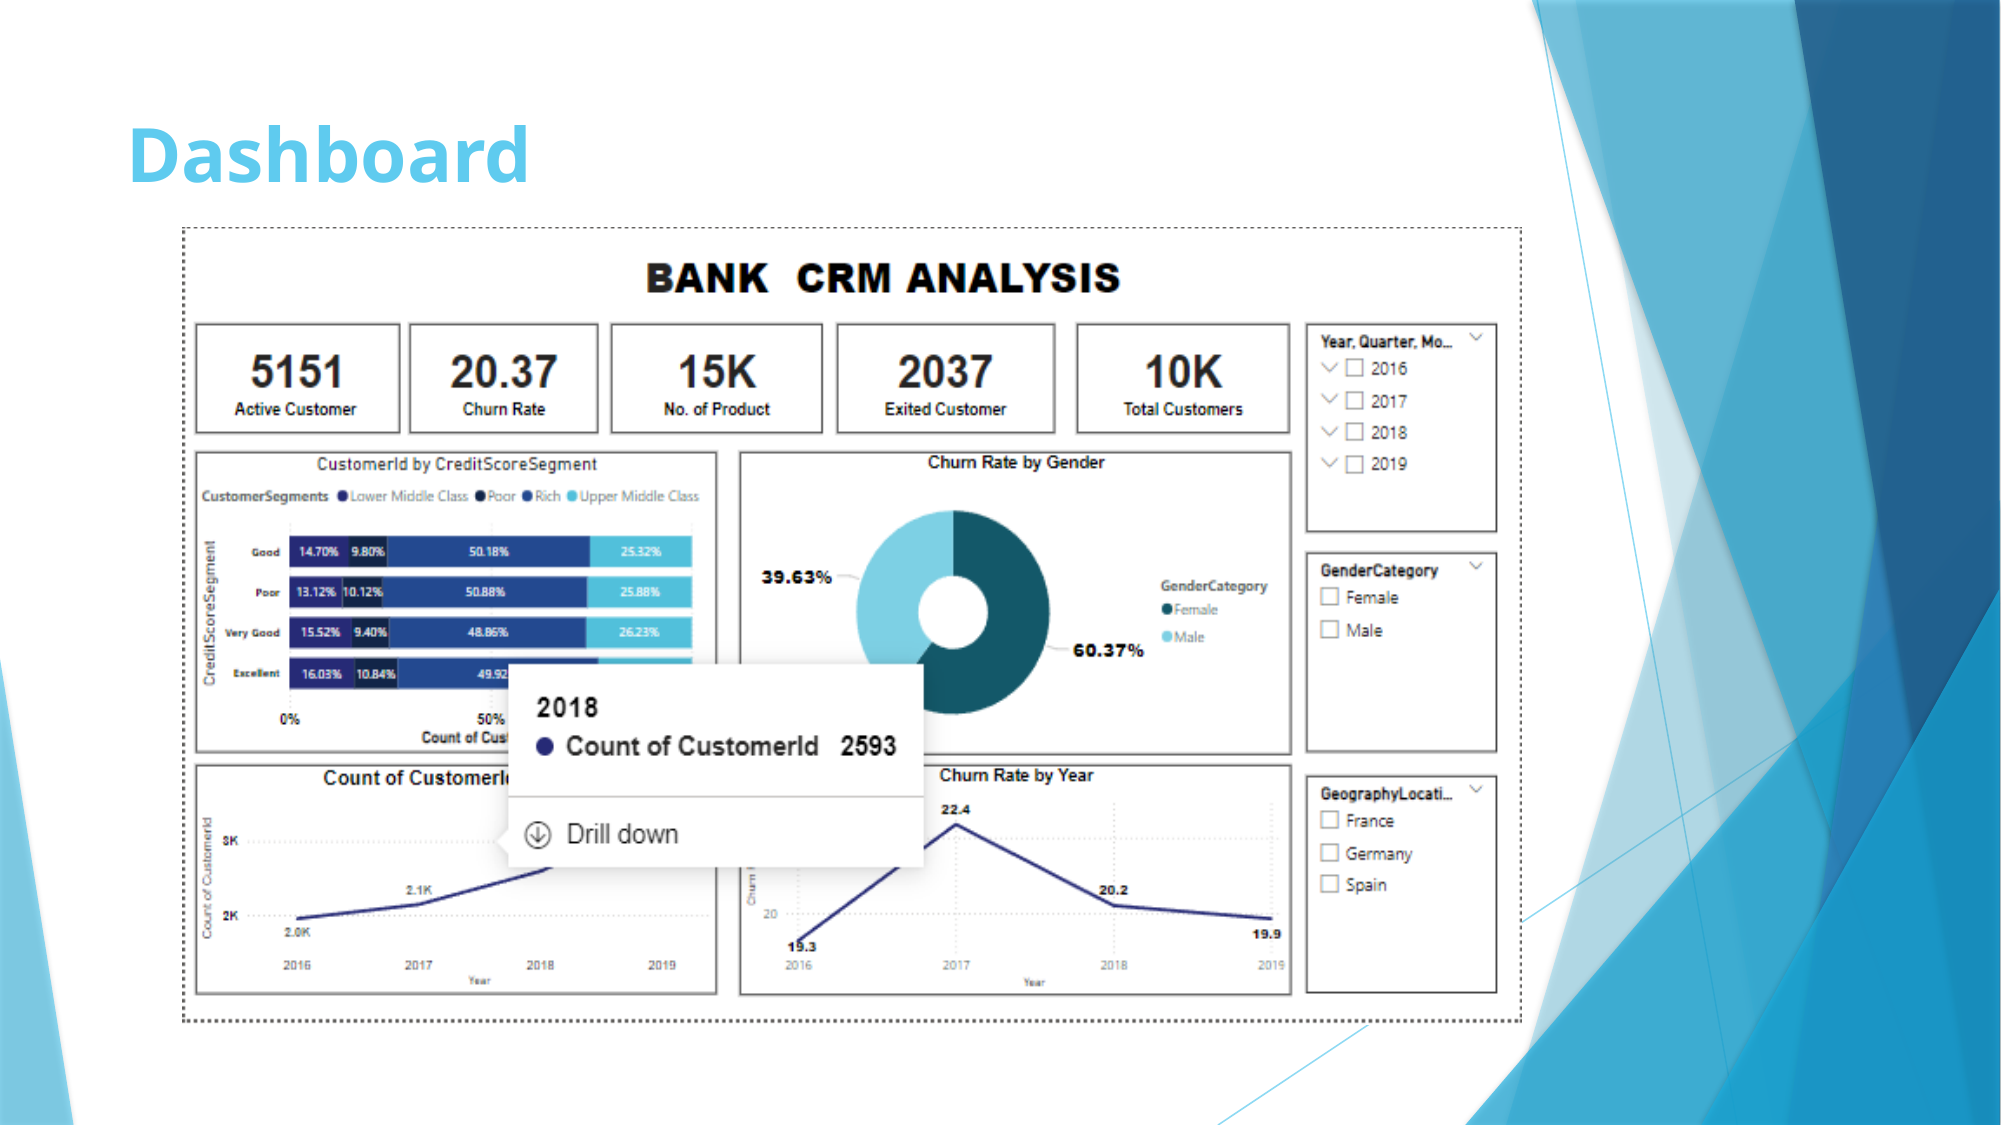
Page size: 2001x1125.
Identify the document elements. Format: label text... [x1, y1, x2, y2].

title Dashboard [111, 99, 1522, 317]
picture [181, 226, 1522, 1026]
